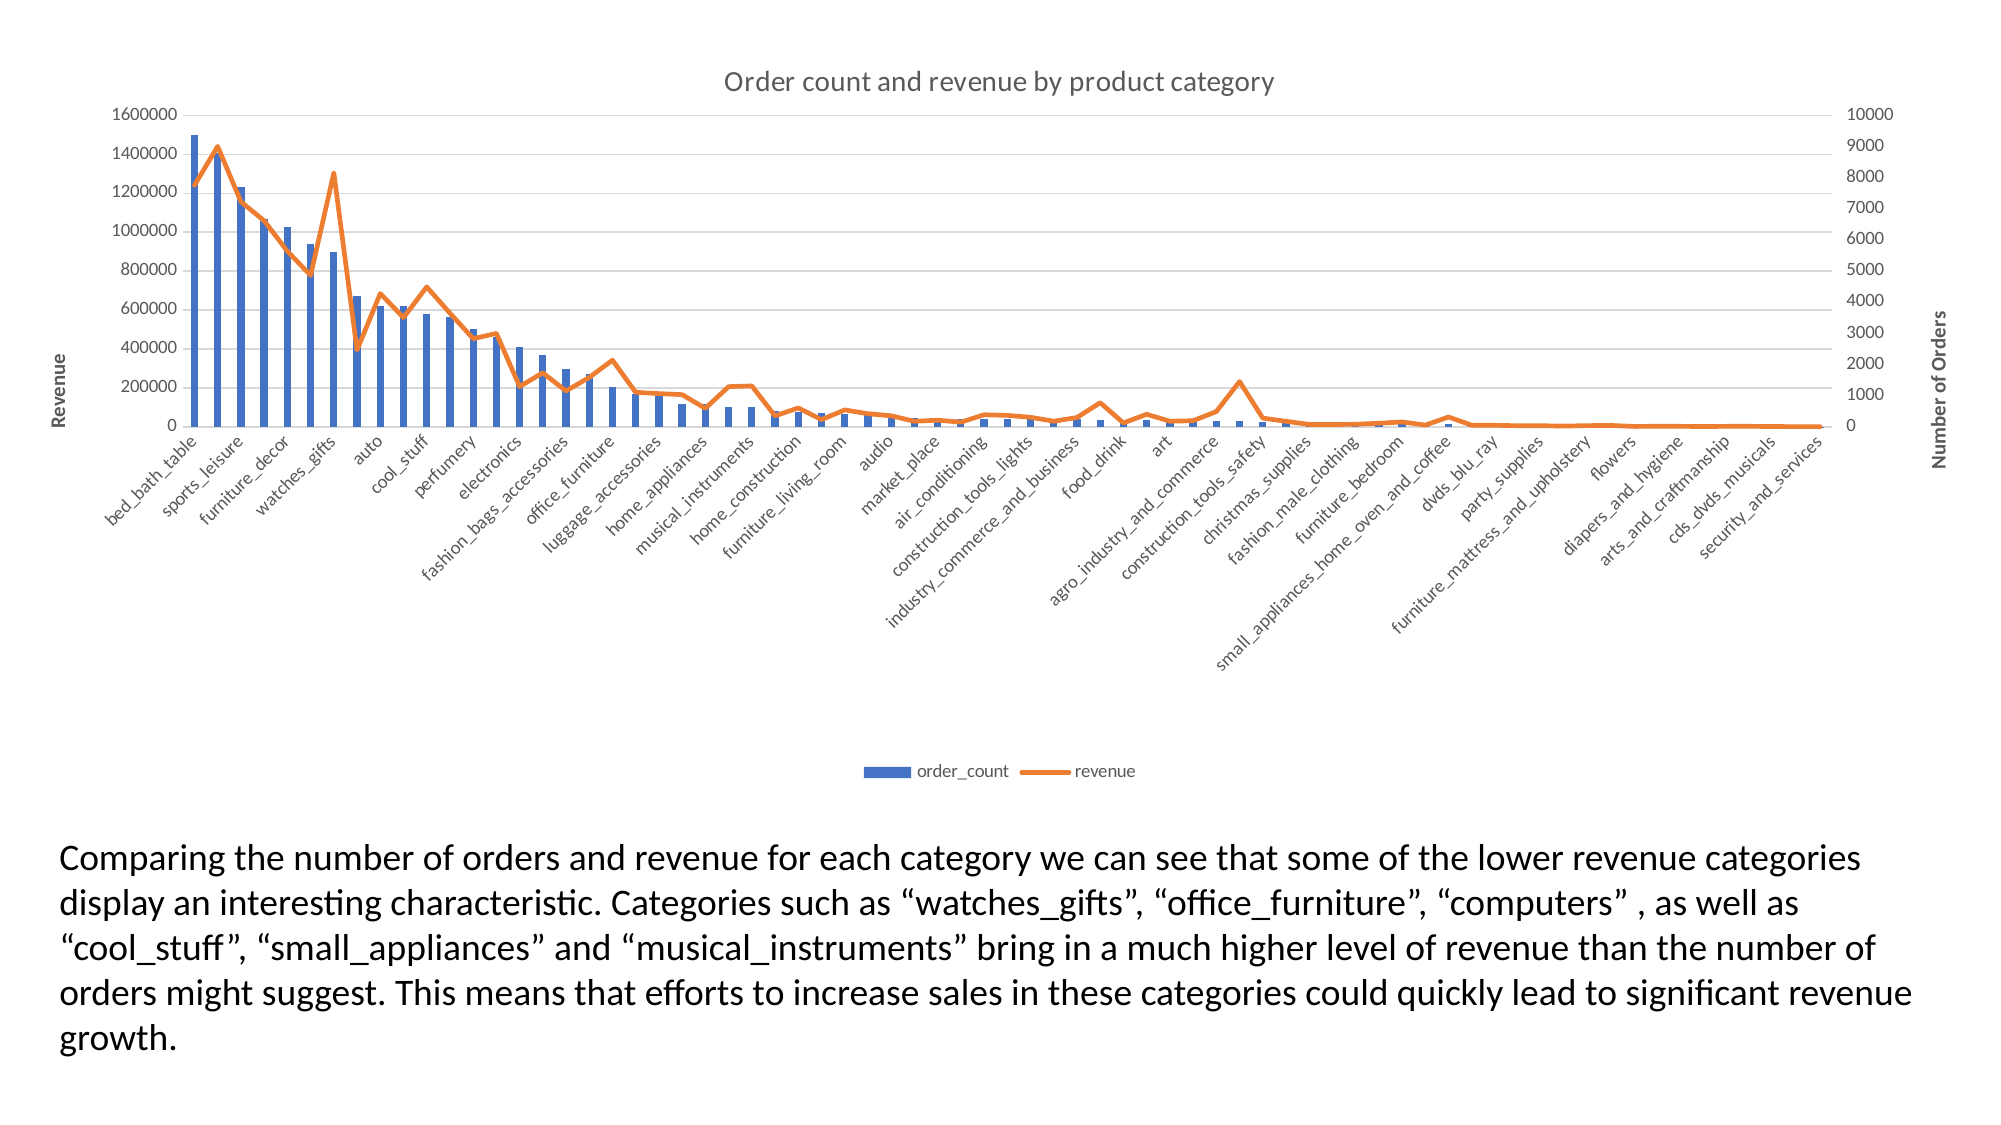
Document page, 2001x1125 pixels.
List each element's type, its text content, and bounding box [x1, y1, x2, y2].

chart [43, 38, 1957, 788]
text_box Comparing the number of orders and revenue for each category we can see that some of the lower revenue categories display an interesting characteristic. Categories such as “watches_gifts”, “office_furniture”, “computers” , as well as “cool_stuff”, “small_appliances” and “musical_instruments” bring in a much higher level of revenue than the number of orders might suggest. This means that efforts to increase sales in these categories could quickly lead to significant revenue growth. [44, 825, 1958, 1066]
